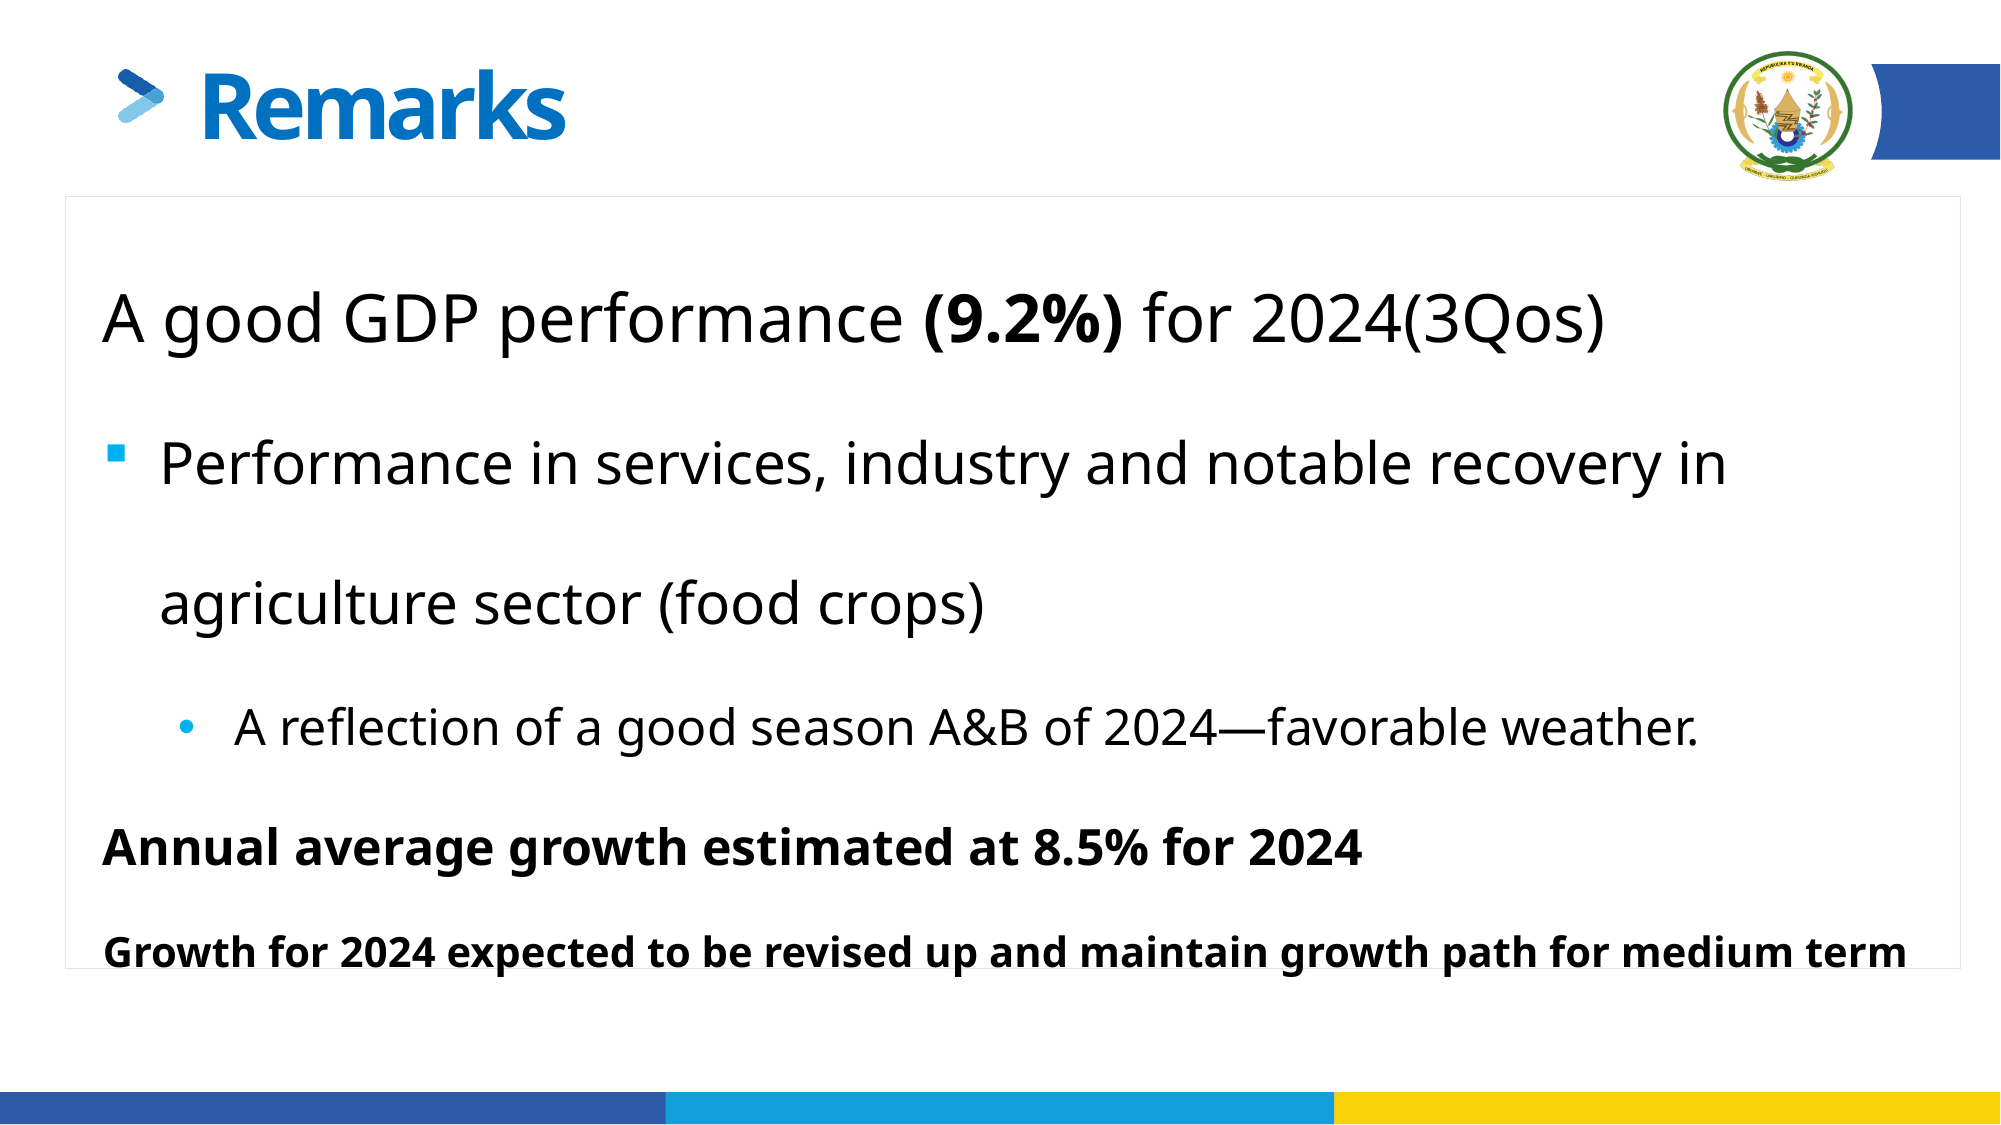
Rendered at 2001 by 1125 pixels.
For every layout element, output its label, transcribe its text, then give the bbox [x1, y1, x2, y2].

picture [118, 69, 164, 123]
title Remarks [180, 47, 1693, 164]
picture [1721, 47, 1857, 183]
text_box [0, 1091, 2000, 1125]
list A good GDP performance (9.2%) for 2024(3Qos) Performance in services, industry and notable recovery in agriculture sector (food crops) A reflection of a good season A&B of 2024—favorable weather. Annual average growth estimated at 8.5% for 2024 Growth for 2024 expected to be revised up and maintain growth path for medium term [65, 196, 1961, 969]
